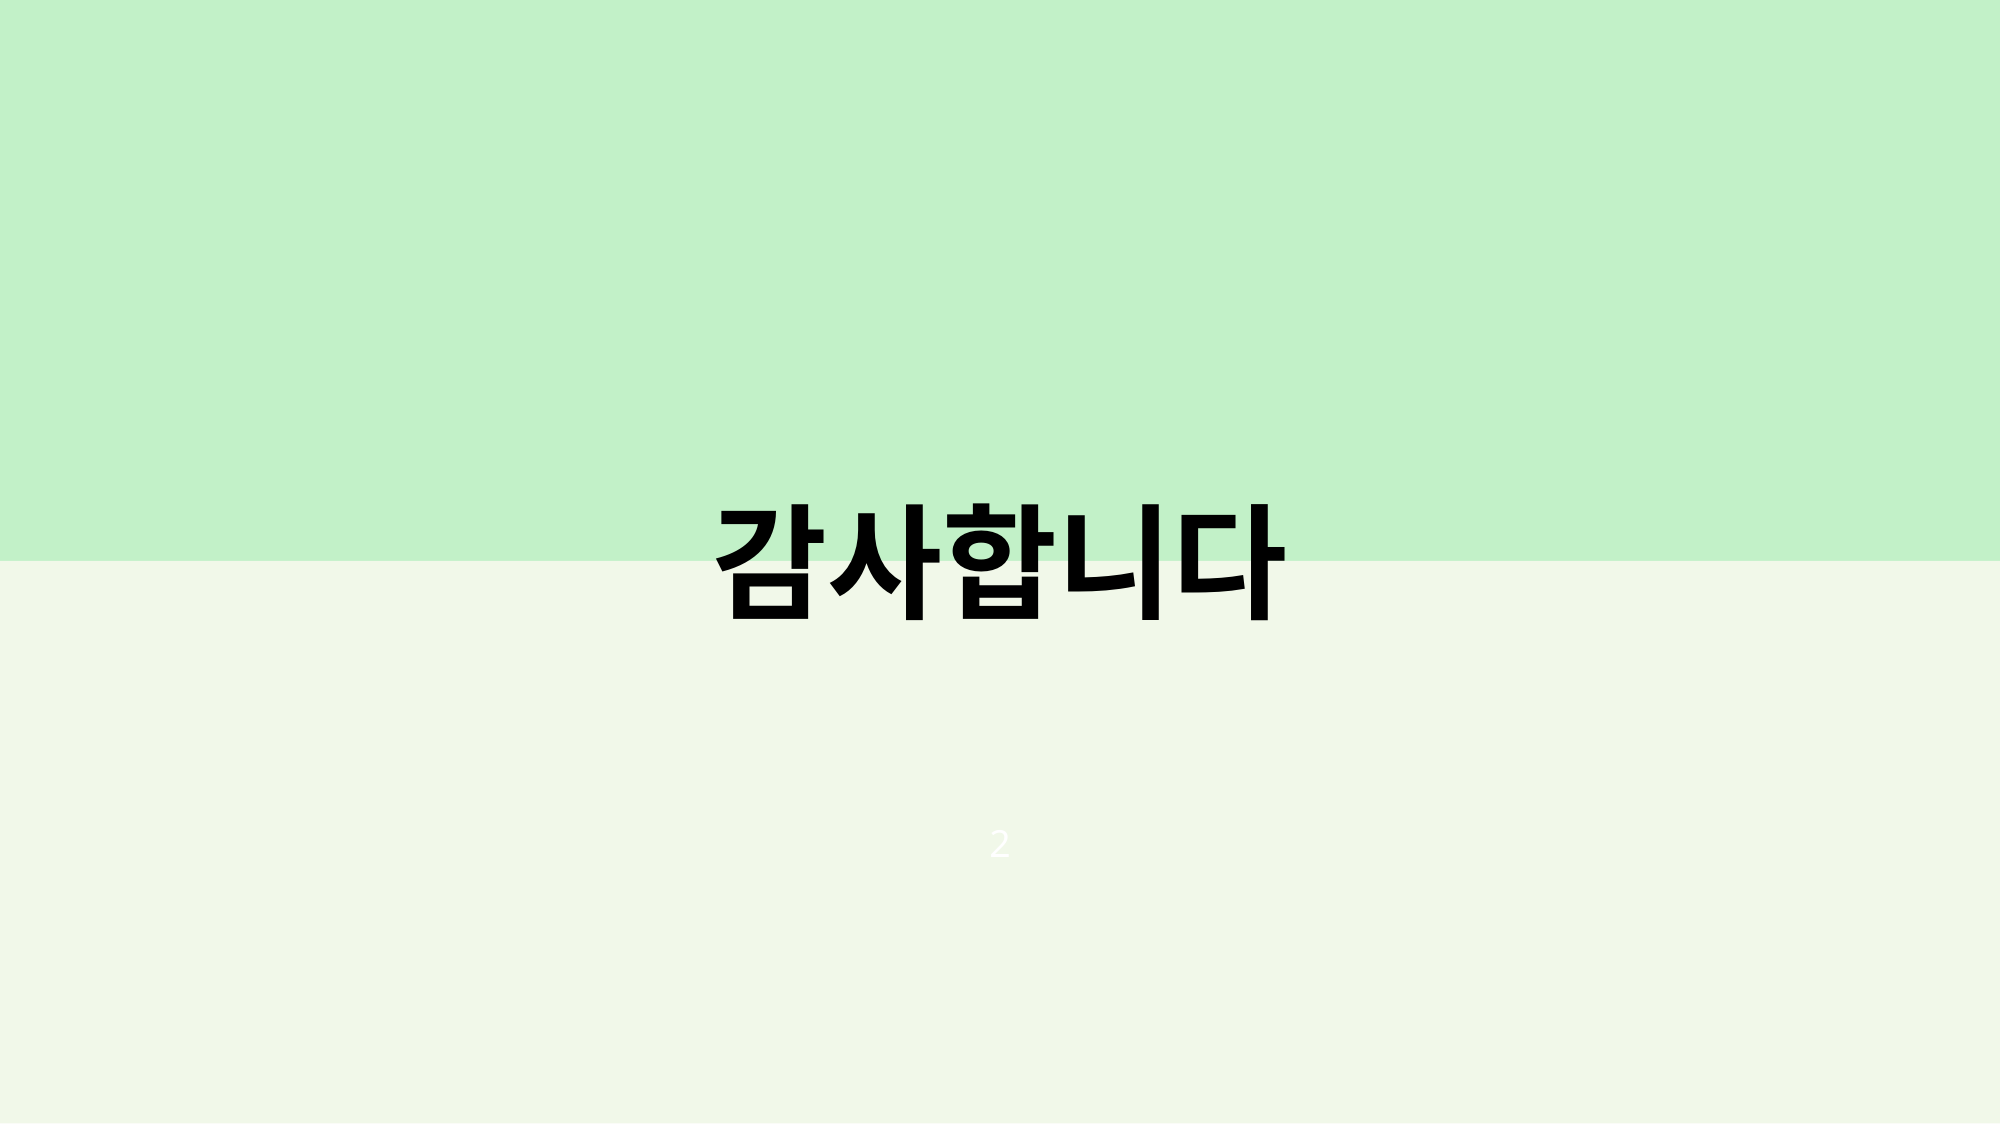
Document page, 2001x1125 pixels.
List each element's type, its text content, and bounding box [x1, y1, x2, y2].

text_box 감사합니다 [402, 477, 1598, 643]
text_box [0, 0, 2000, 560]
text_box 2 [0, 560, 2000, 1124]
